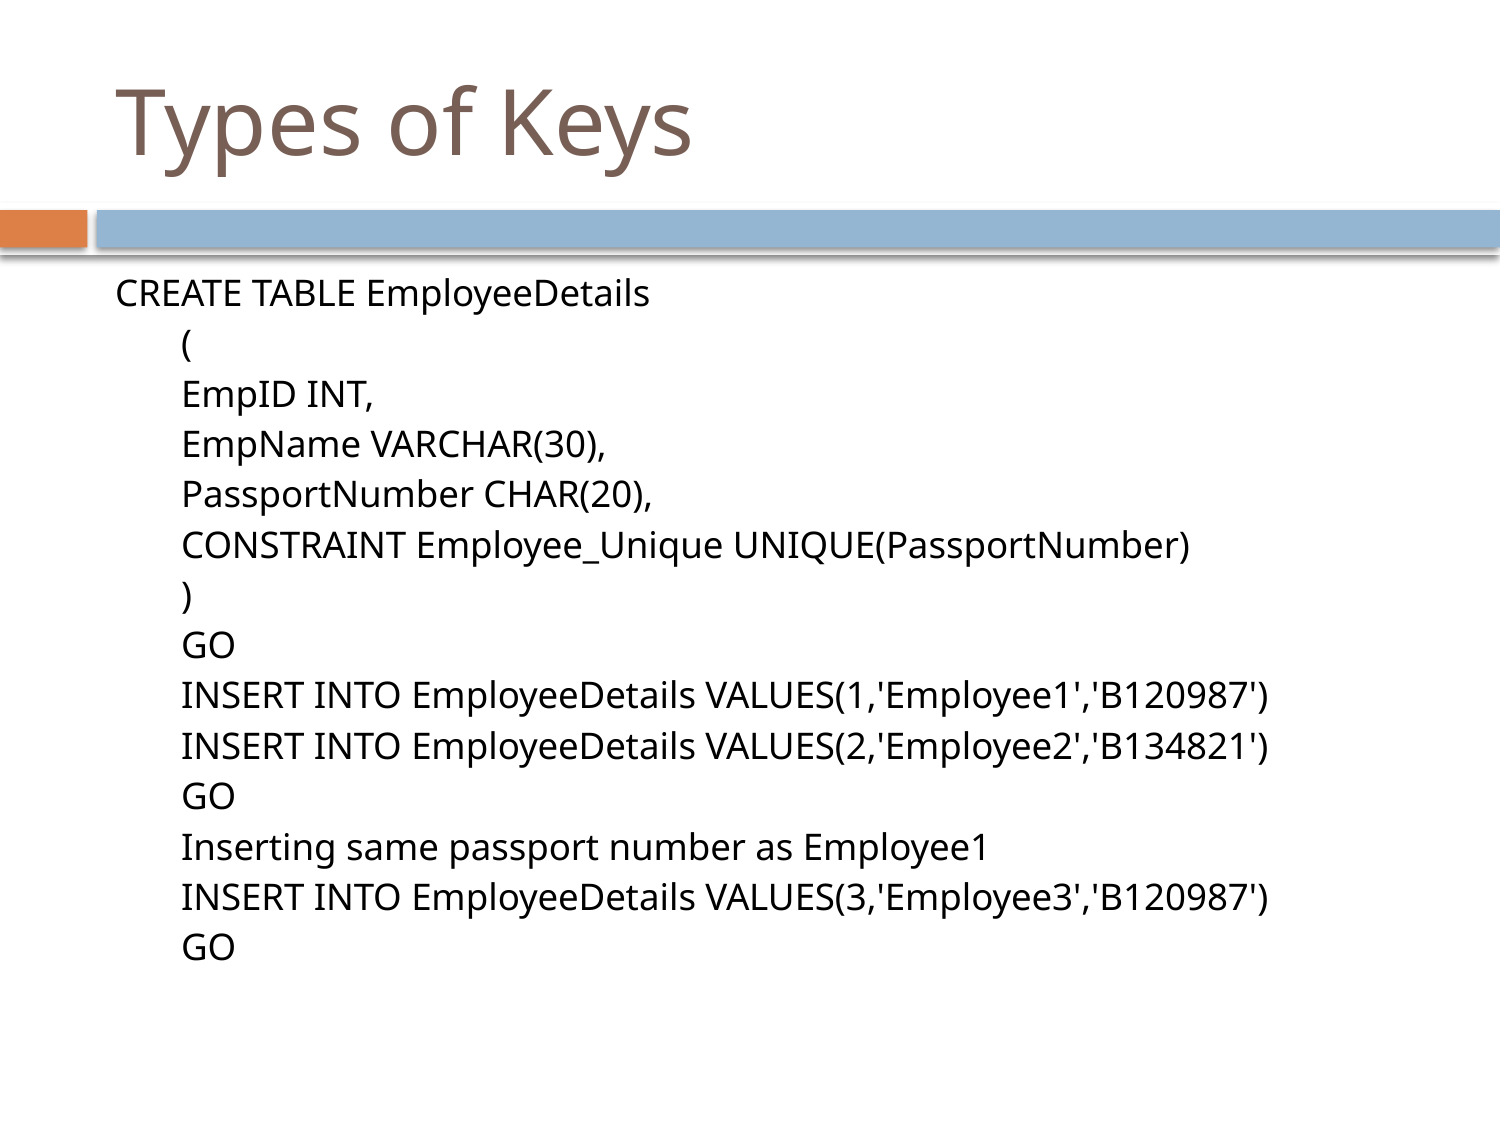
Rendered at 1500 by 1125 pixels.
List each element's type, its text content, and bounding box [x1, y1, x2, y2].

title Types of Keys [100, 37, 1438, 200]
list CREATE TABLE EmployeeDetails ( EmpID INT, EmpName VARCHAR(30), PassportNumber CHAR(20), CONSTRAINT Employee_Unique UNIQUE(PassportNumber) ) GO INSERT INTO EmployeeDetails VALUES(1,'Employee1','B120987') INSERT INTO EmployeeDetails VALUES(2,'Employee2','B134821') GO Inserting same passport number as Employee1 INSERT INTO EmployeeDetails VALUES(3,'Employee3','B120987') GO [100, 262, 1438, 1000]
